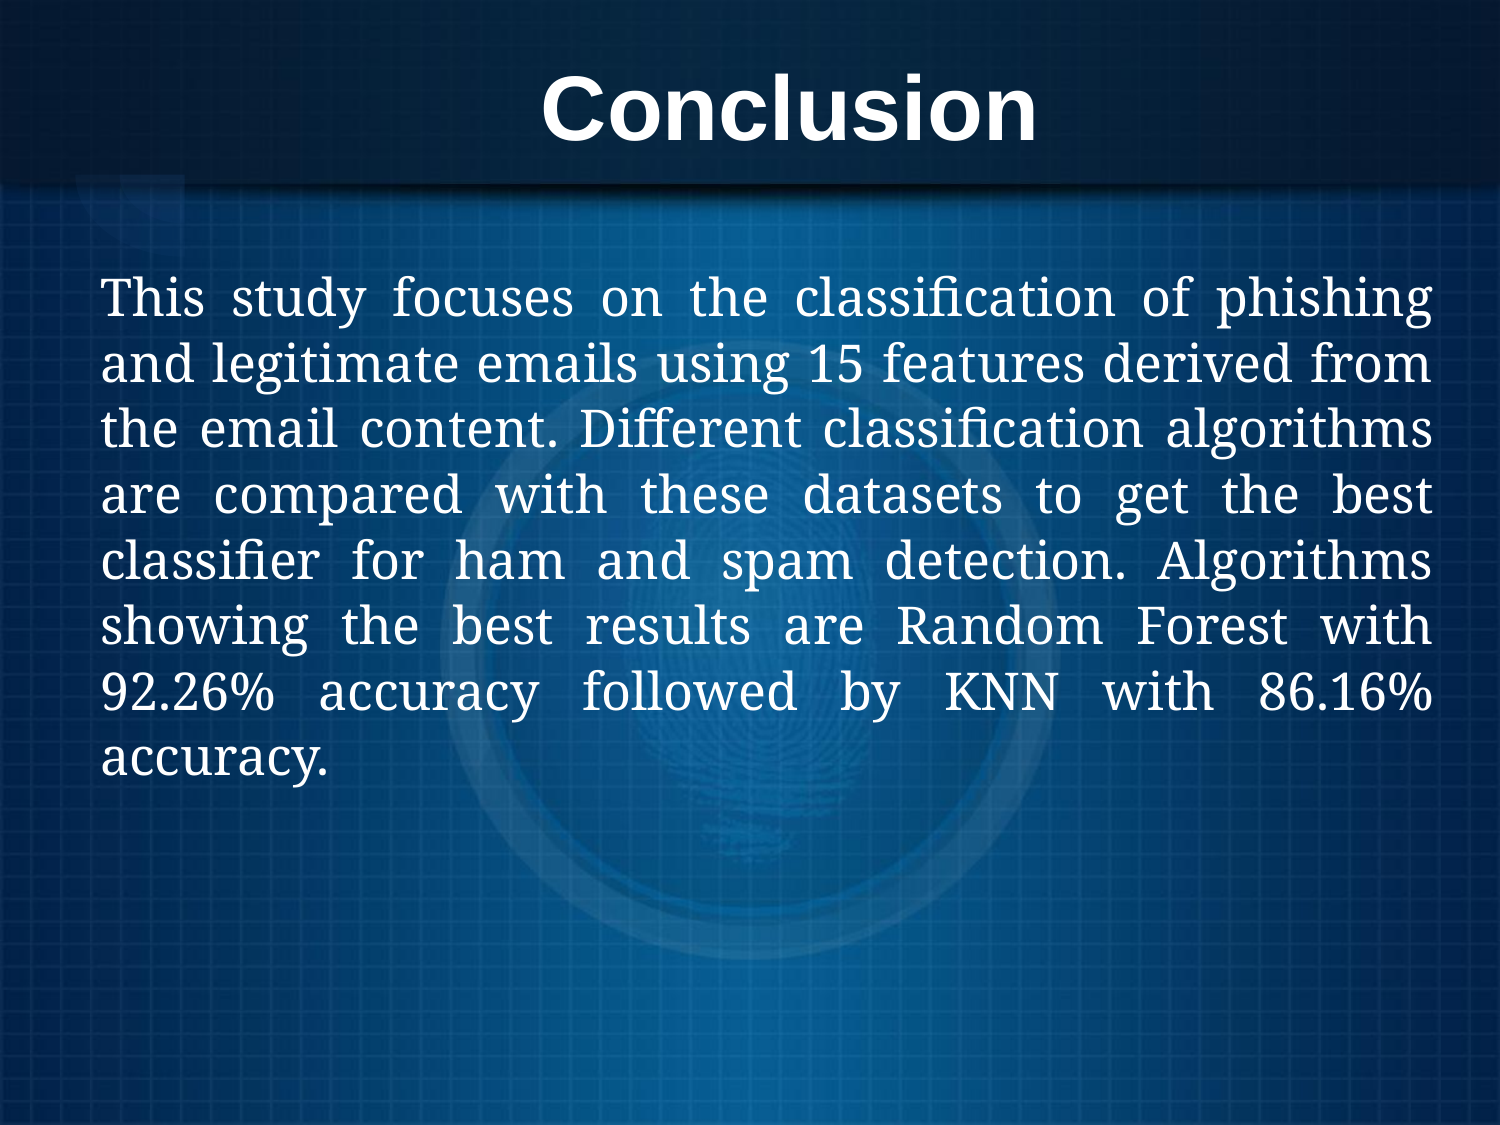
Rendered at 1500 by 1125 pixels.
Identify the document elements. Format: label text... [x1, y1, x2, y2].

picture [0, 0, 1500, 1125]
title Conclusion [213, 23, 1368, 185]
list This study focuses on the classification of phishing and legitimate emails using 15 features derived from the email content. Different classification algorithms are compared with these datasets to get the best classifier for ham and spam detection. Algorithms showing the best results are Random Forest with 92.26% accuracy followed by KNN with 86.16% accuracy. [85, 246, 1450, 992]
